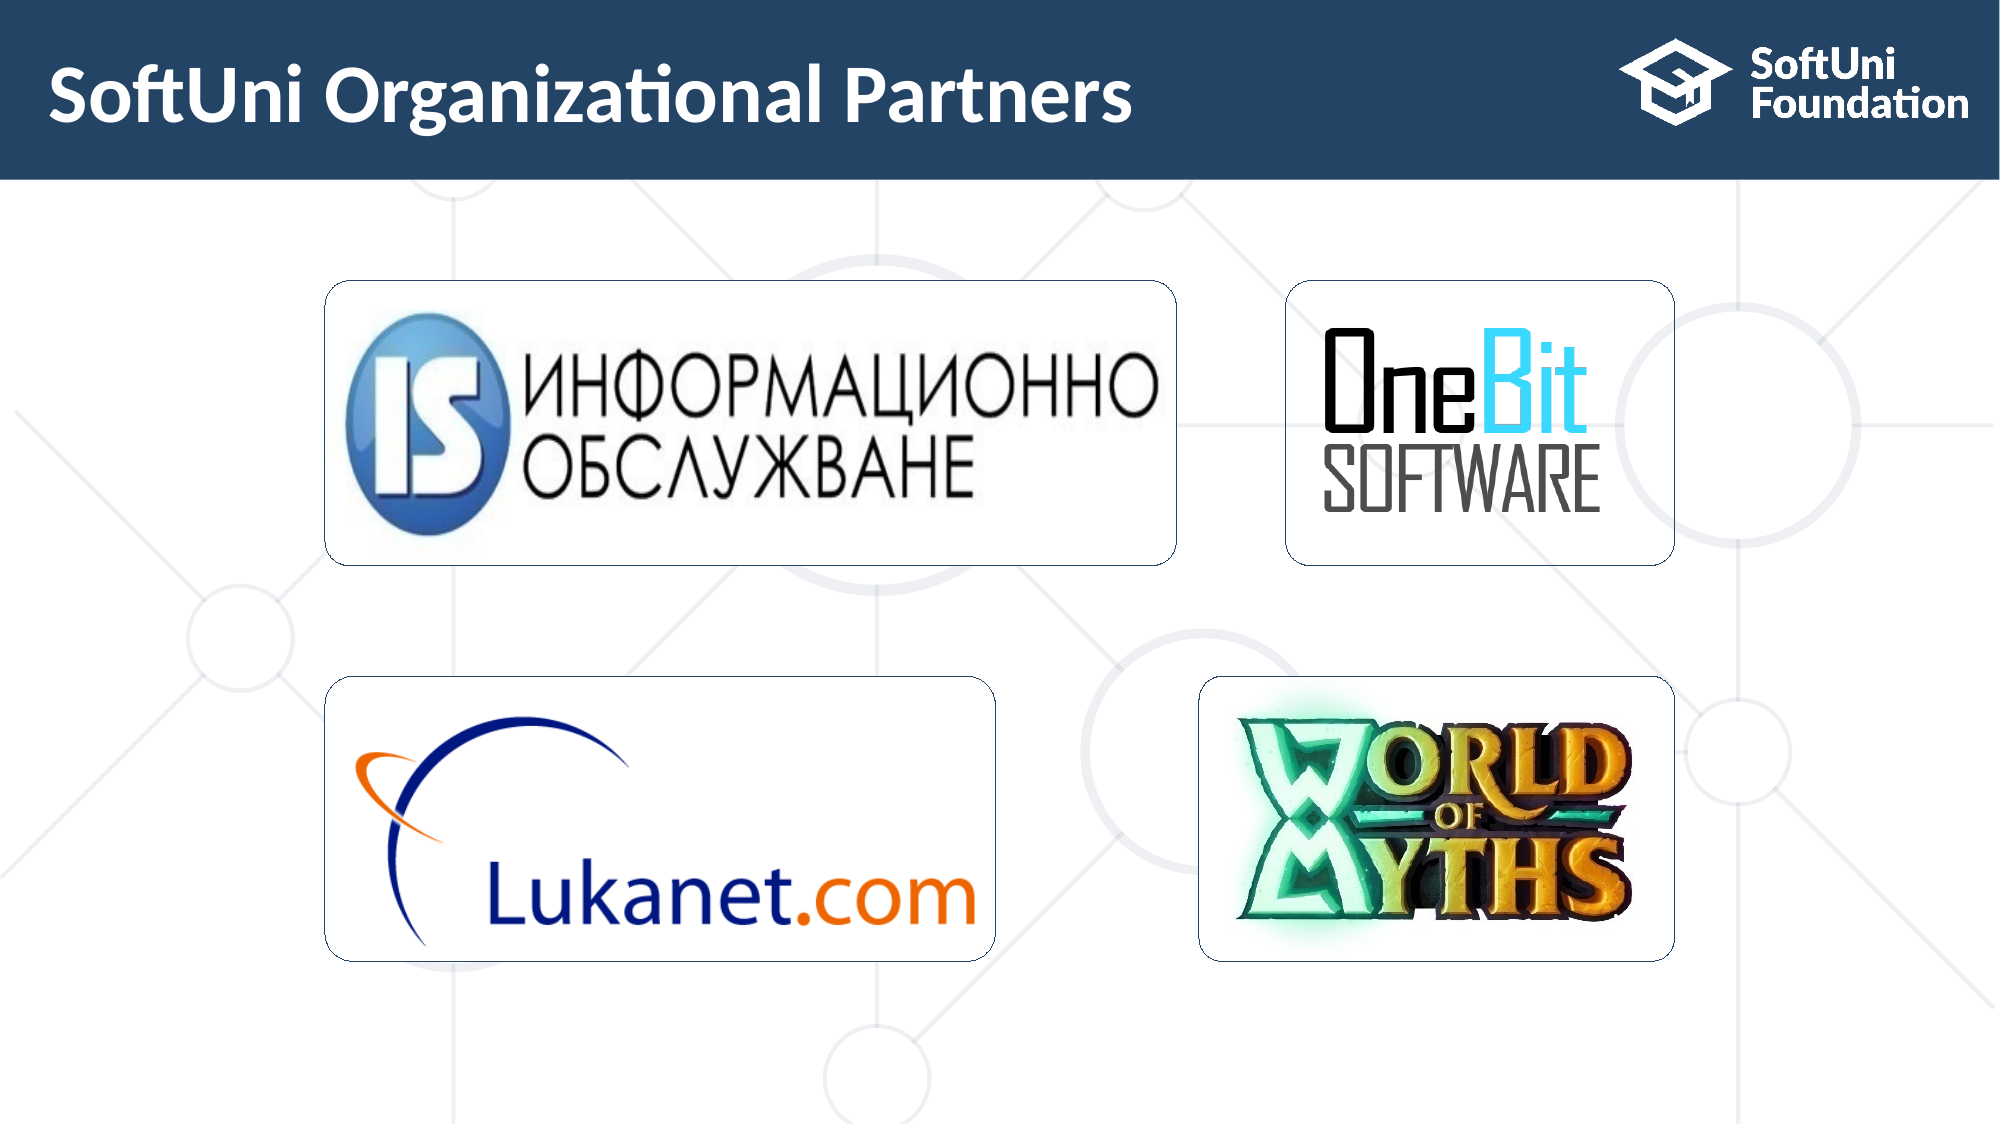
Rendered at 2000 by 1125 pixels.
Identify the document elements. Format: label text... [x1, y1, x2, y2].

title SoftUni Organizational Partners [31, 16, 1591, 162]
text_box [324, 280, 1675, 962]
picture [1618, 38, 1968, 126]
